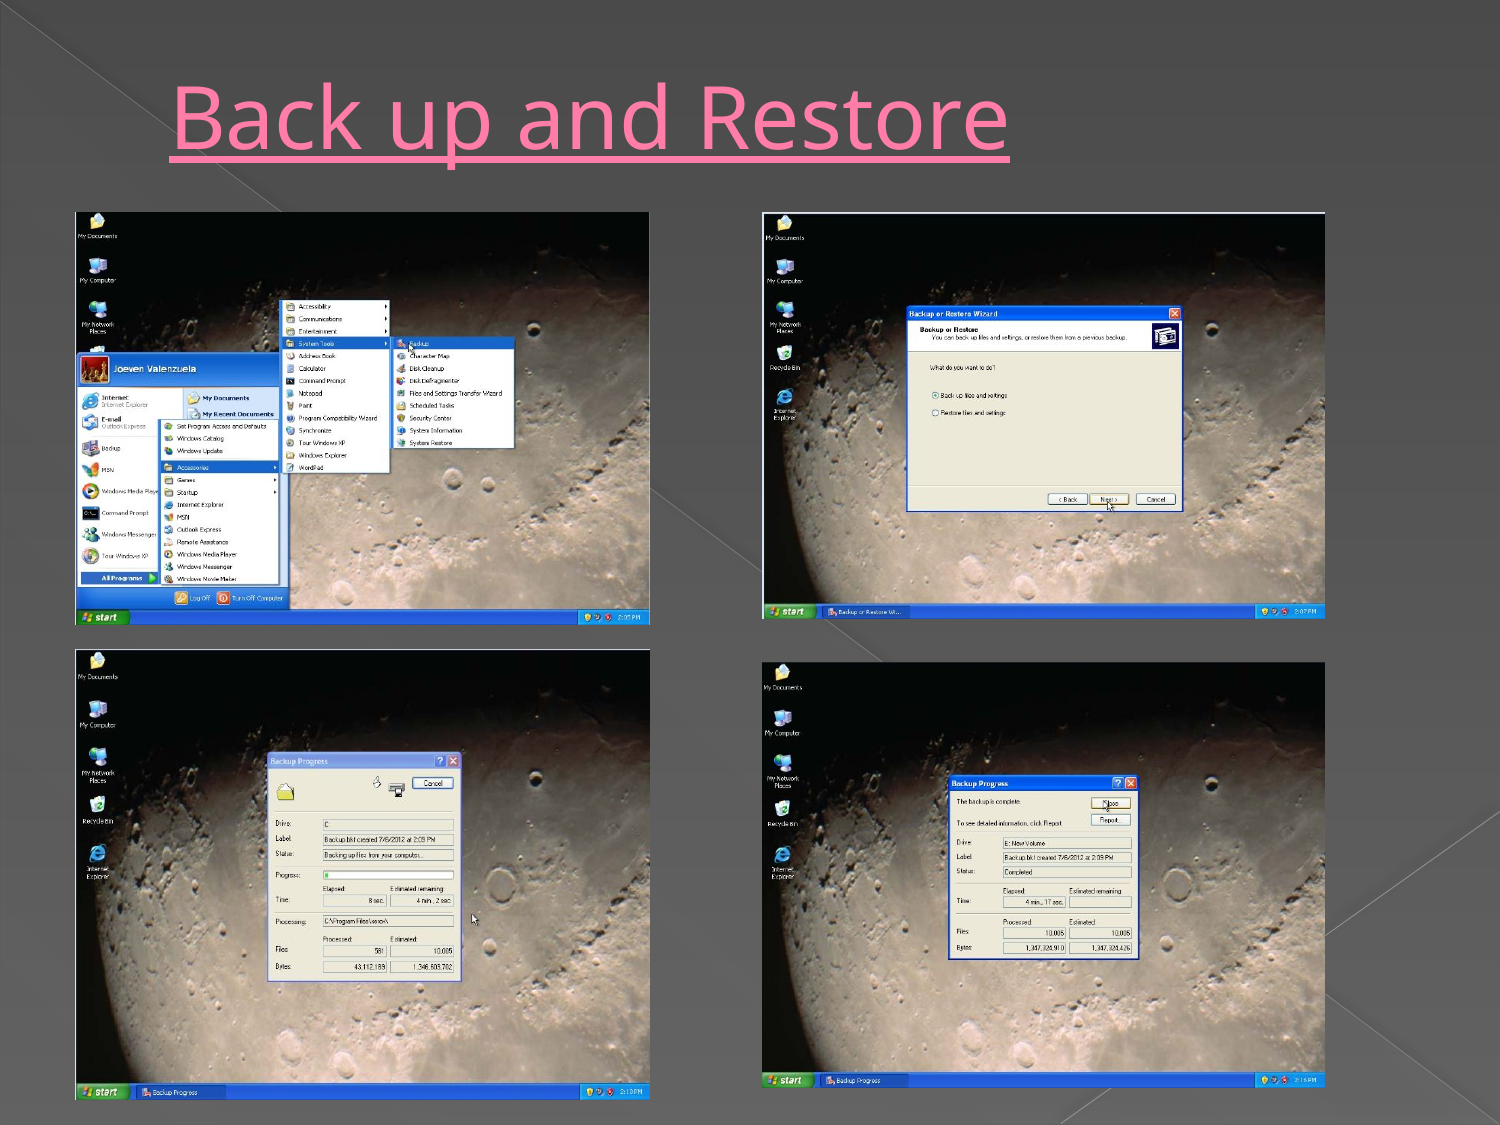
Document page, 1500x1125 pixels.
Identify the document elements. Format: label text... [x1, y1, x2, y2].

picture [762, 662, 1326, 1088]
picture [74, 649, 651, 1101]
title Back up and Restore [75, 0, 1425, 230]
picture [762, 212, 1326, 619]
picture [74, 212, 651, 626]
